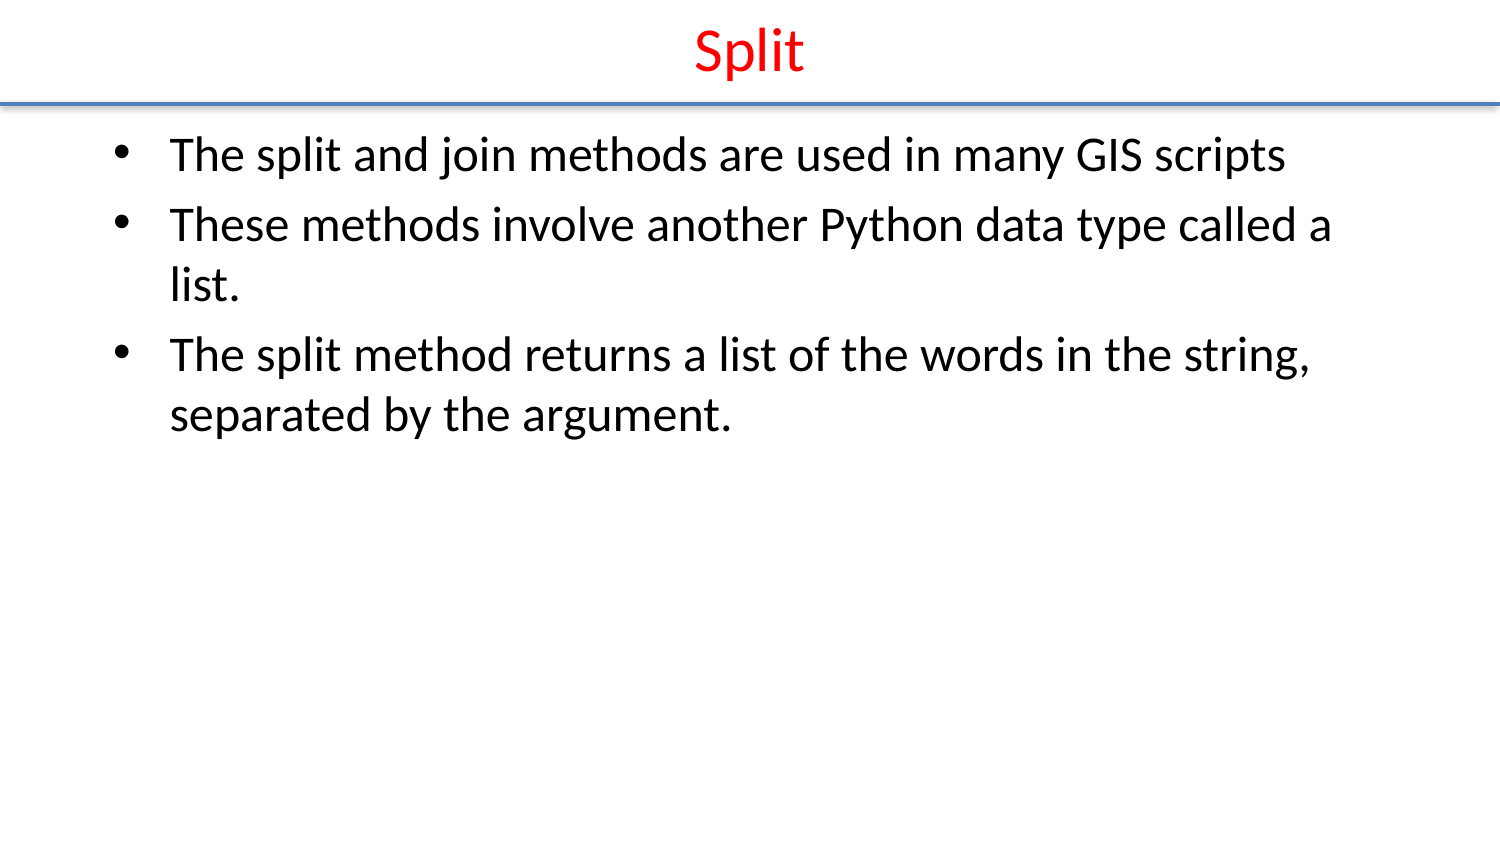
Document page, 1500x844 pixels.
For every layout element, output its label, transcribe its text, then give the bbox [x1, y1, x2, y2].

list The split and join methods are used in many GIS scripts These methods involve another Python data type called a list. The split method returns a list of the words in the string, separated by the argument. [98, 113, 1402, 800]
title Split [0, 0, 1500, 93]
